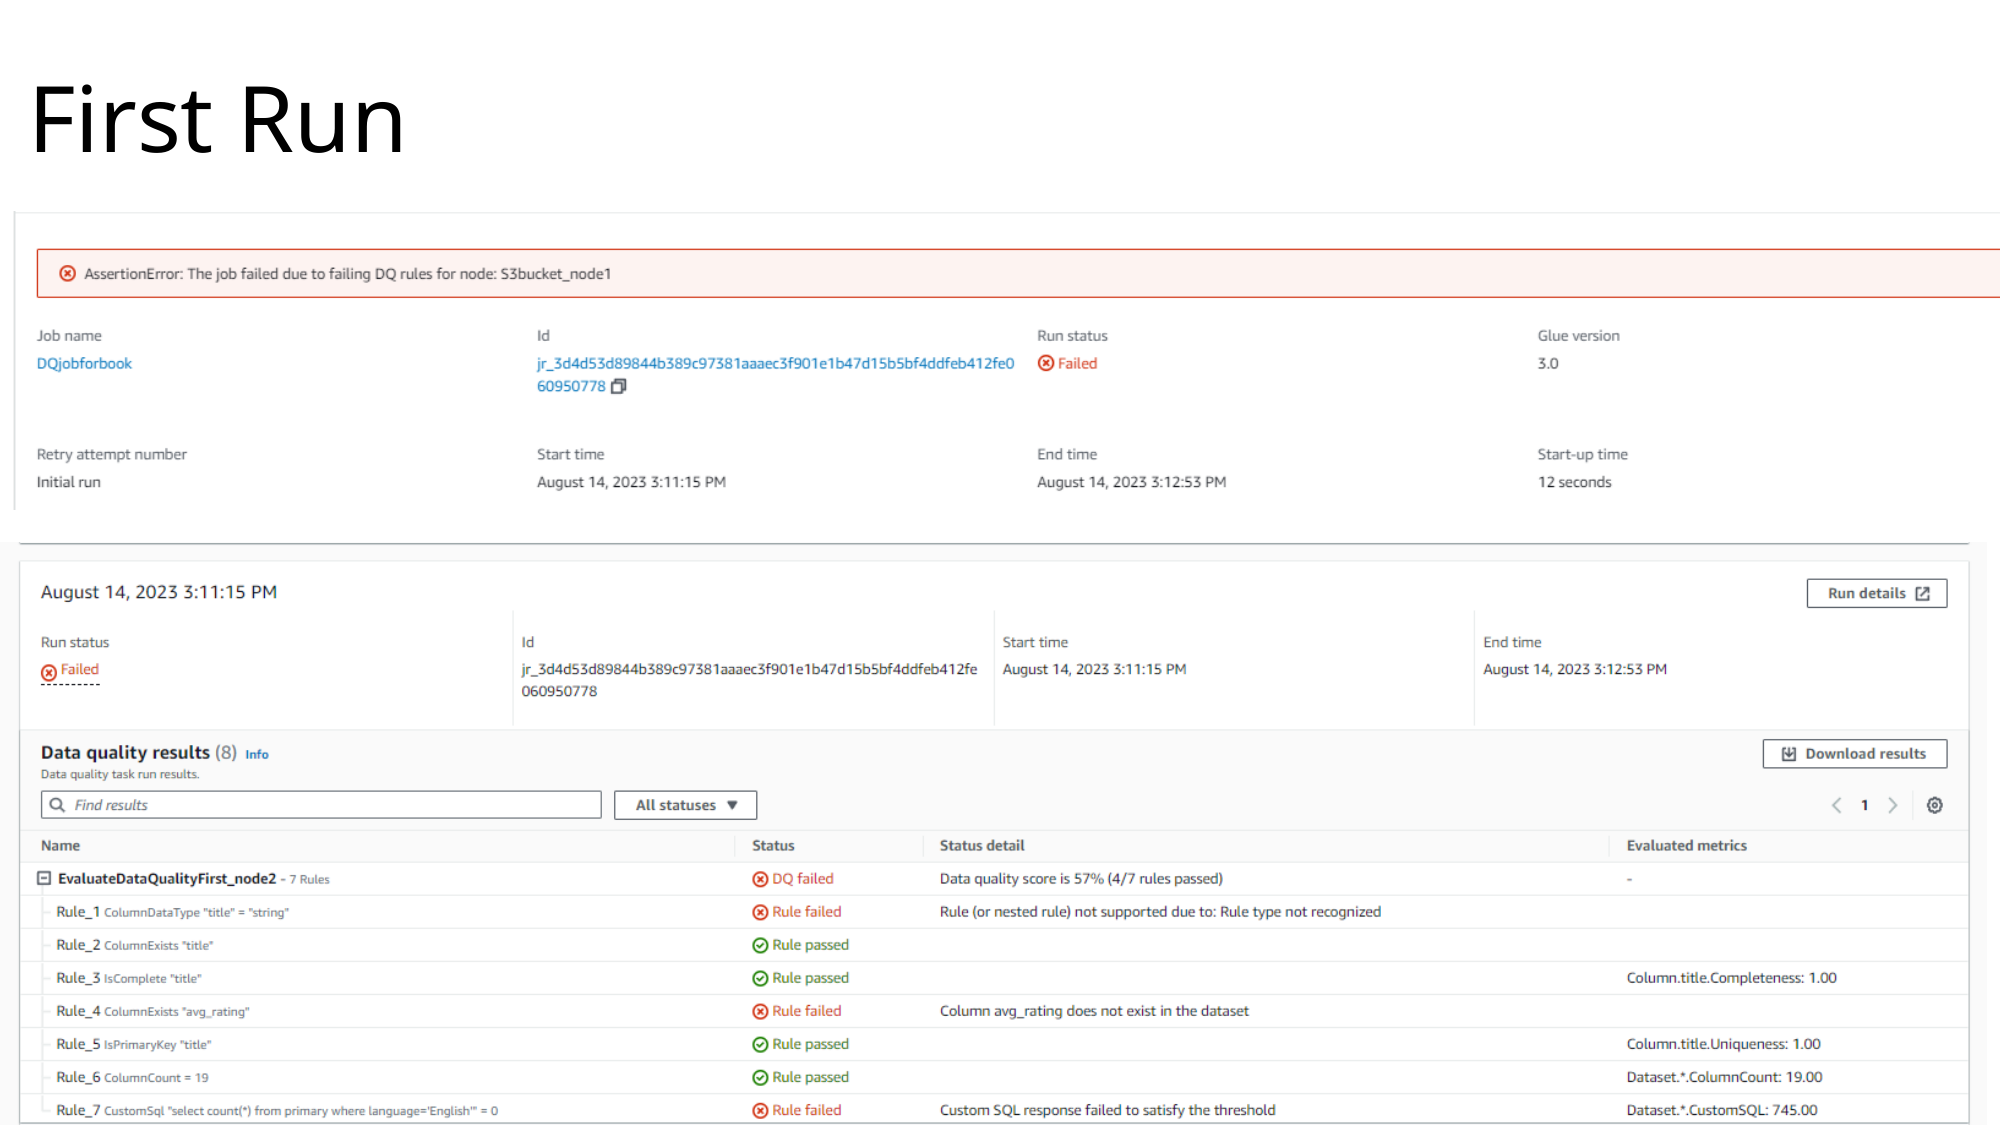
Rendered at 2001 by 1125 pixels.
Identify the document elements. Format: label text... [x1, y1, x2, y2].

picture [0, 542, 1987, 1125]
title First Run [13, 14, 1739, 211]
picture [13, 211, 2000, 510]
